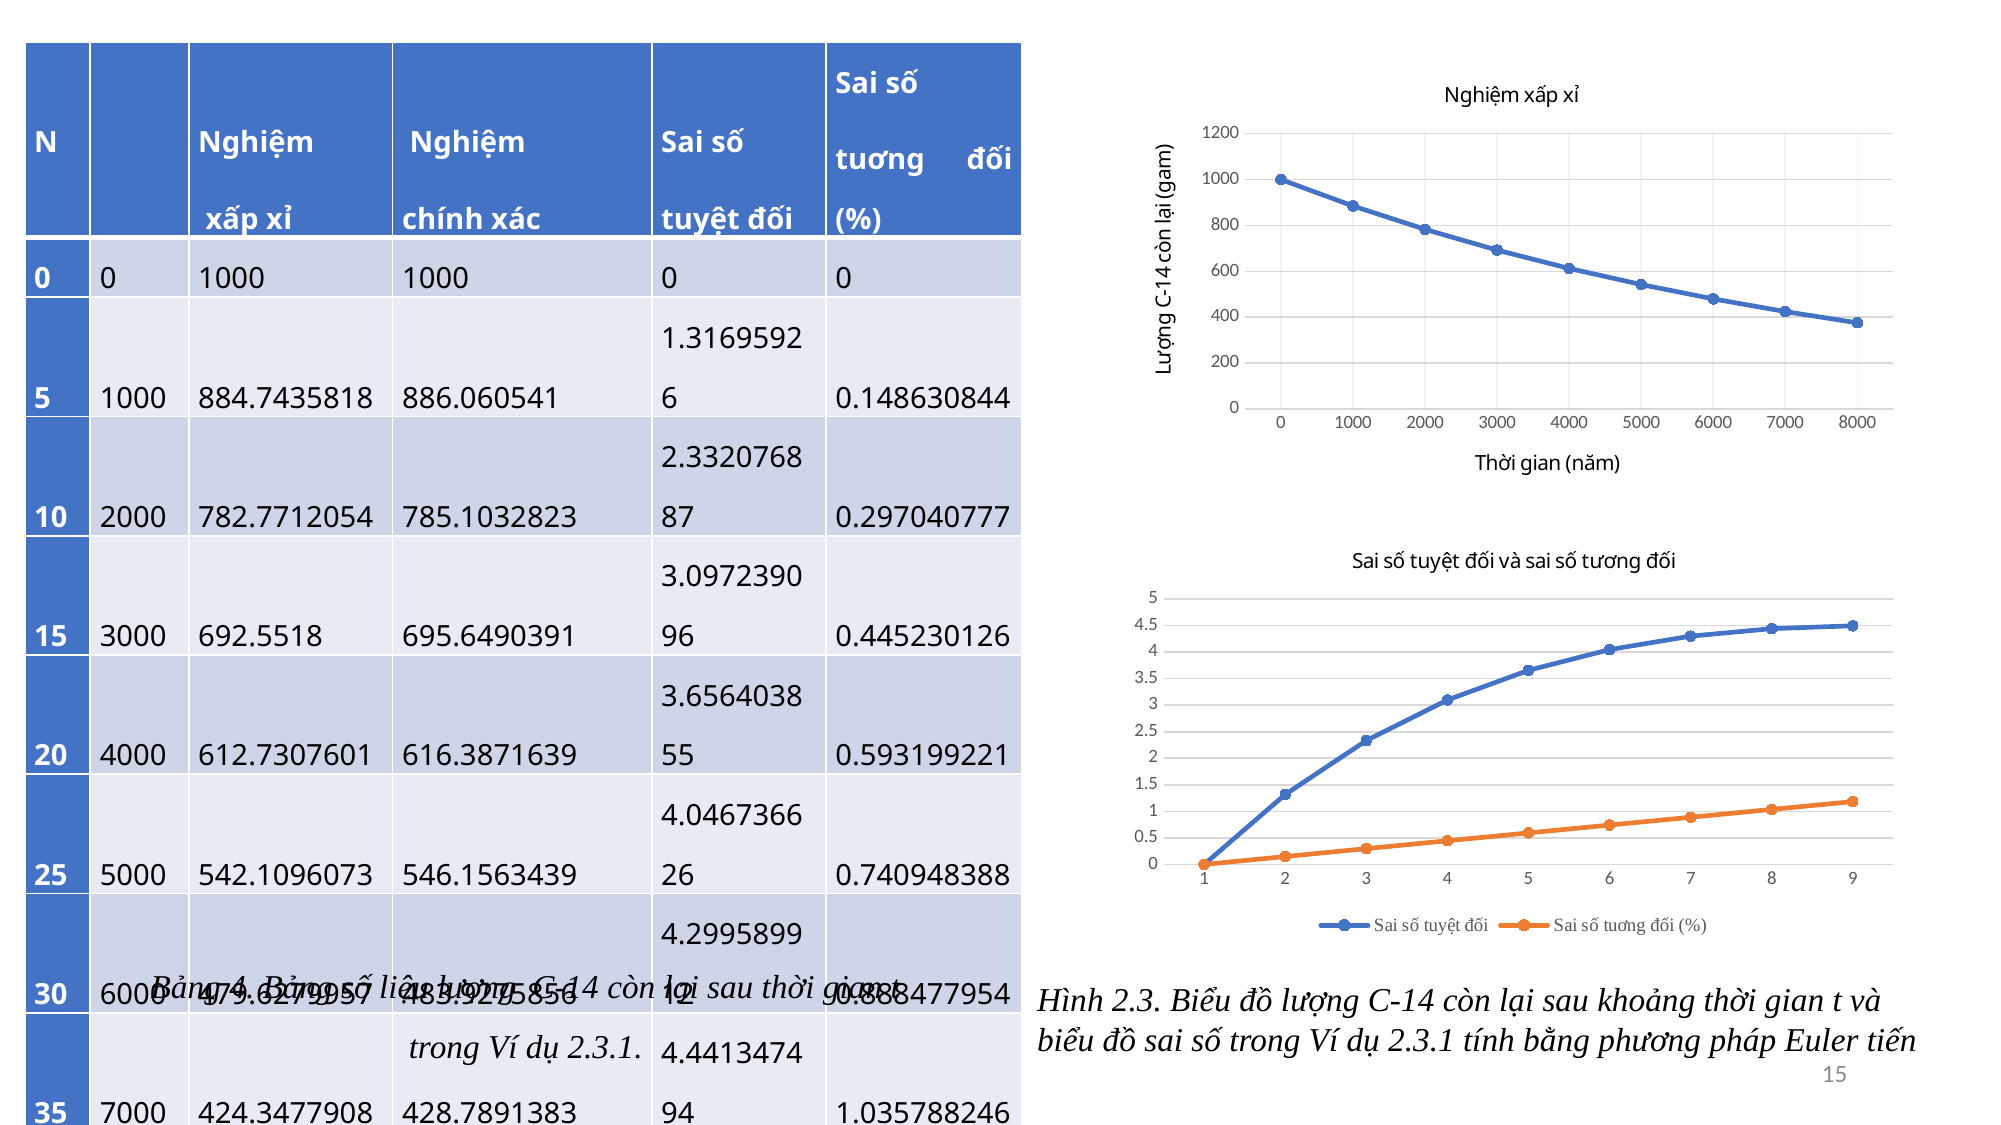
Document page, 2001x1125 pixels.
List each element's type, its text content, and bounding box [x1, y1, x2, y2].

chart [1118, 57, 1910, 509]
chart [1118, 524, 1910, 943]
text_box Bảng 4. Bảng số liệu lượng C-14 còn lại sau thời gian t trong Ví dụ 2.3.1. [24, 938, 1027, 1073]
text_box Hình 2.3. Biểu đồ lượng C-14 còn lại sau khoảng thời gian t và biểu đồ sai số trong Ví dụ 2.3.1 tính bằng phương pháp Euler tiến [1022, 971, 1961, 1066]
slide_number 15 [1412, 1042, 1863, 1103]
